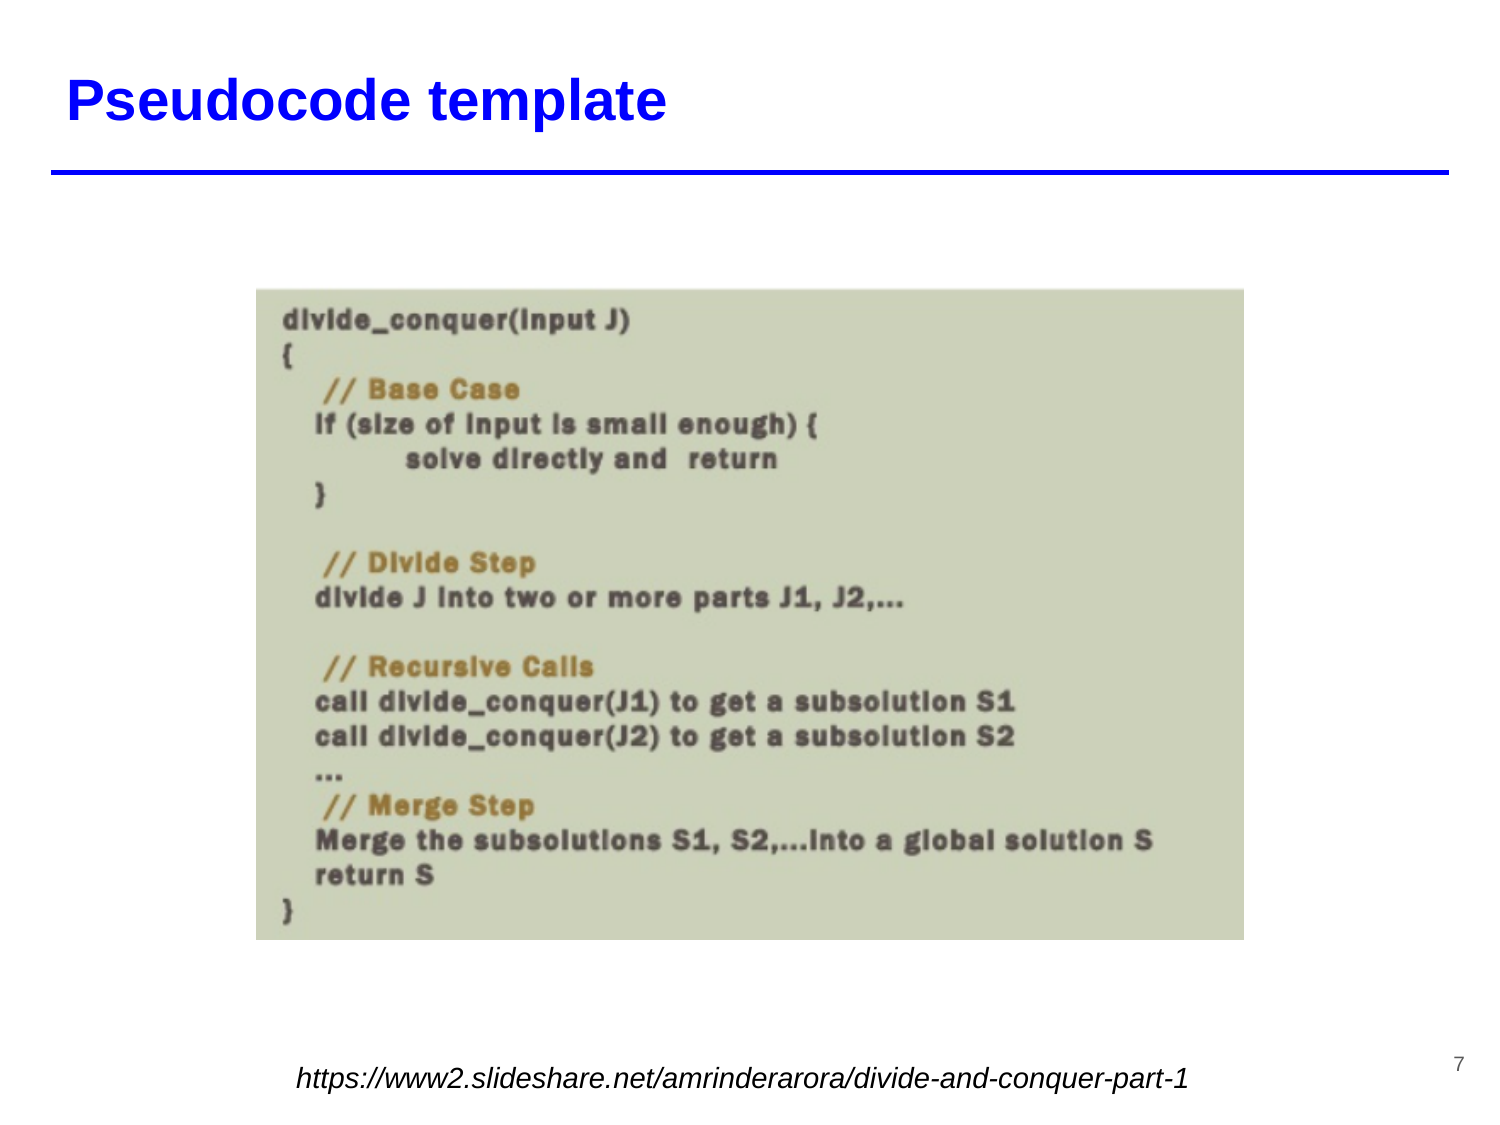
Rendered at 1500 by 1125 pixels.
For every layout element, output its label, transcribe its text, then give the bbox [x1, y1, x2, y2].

text_box https://www2.slideshare.net/amrinderarora/divide-and-conquer-part-1 [281, 1052, 1353, 1103]
title Pseudocode template [51, 47, 1449, 173]
slide_number 7 [1389, 1019, 1480, 1106]
picture [256, 285, 1244, 940]
